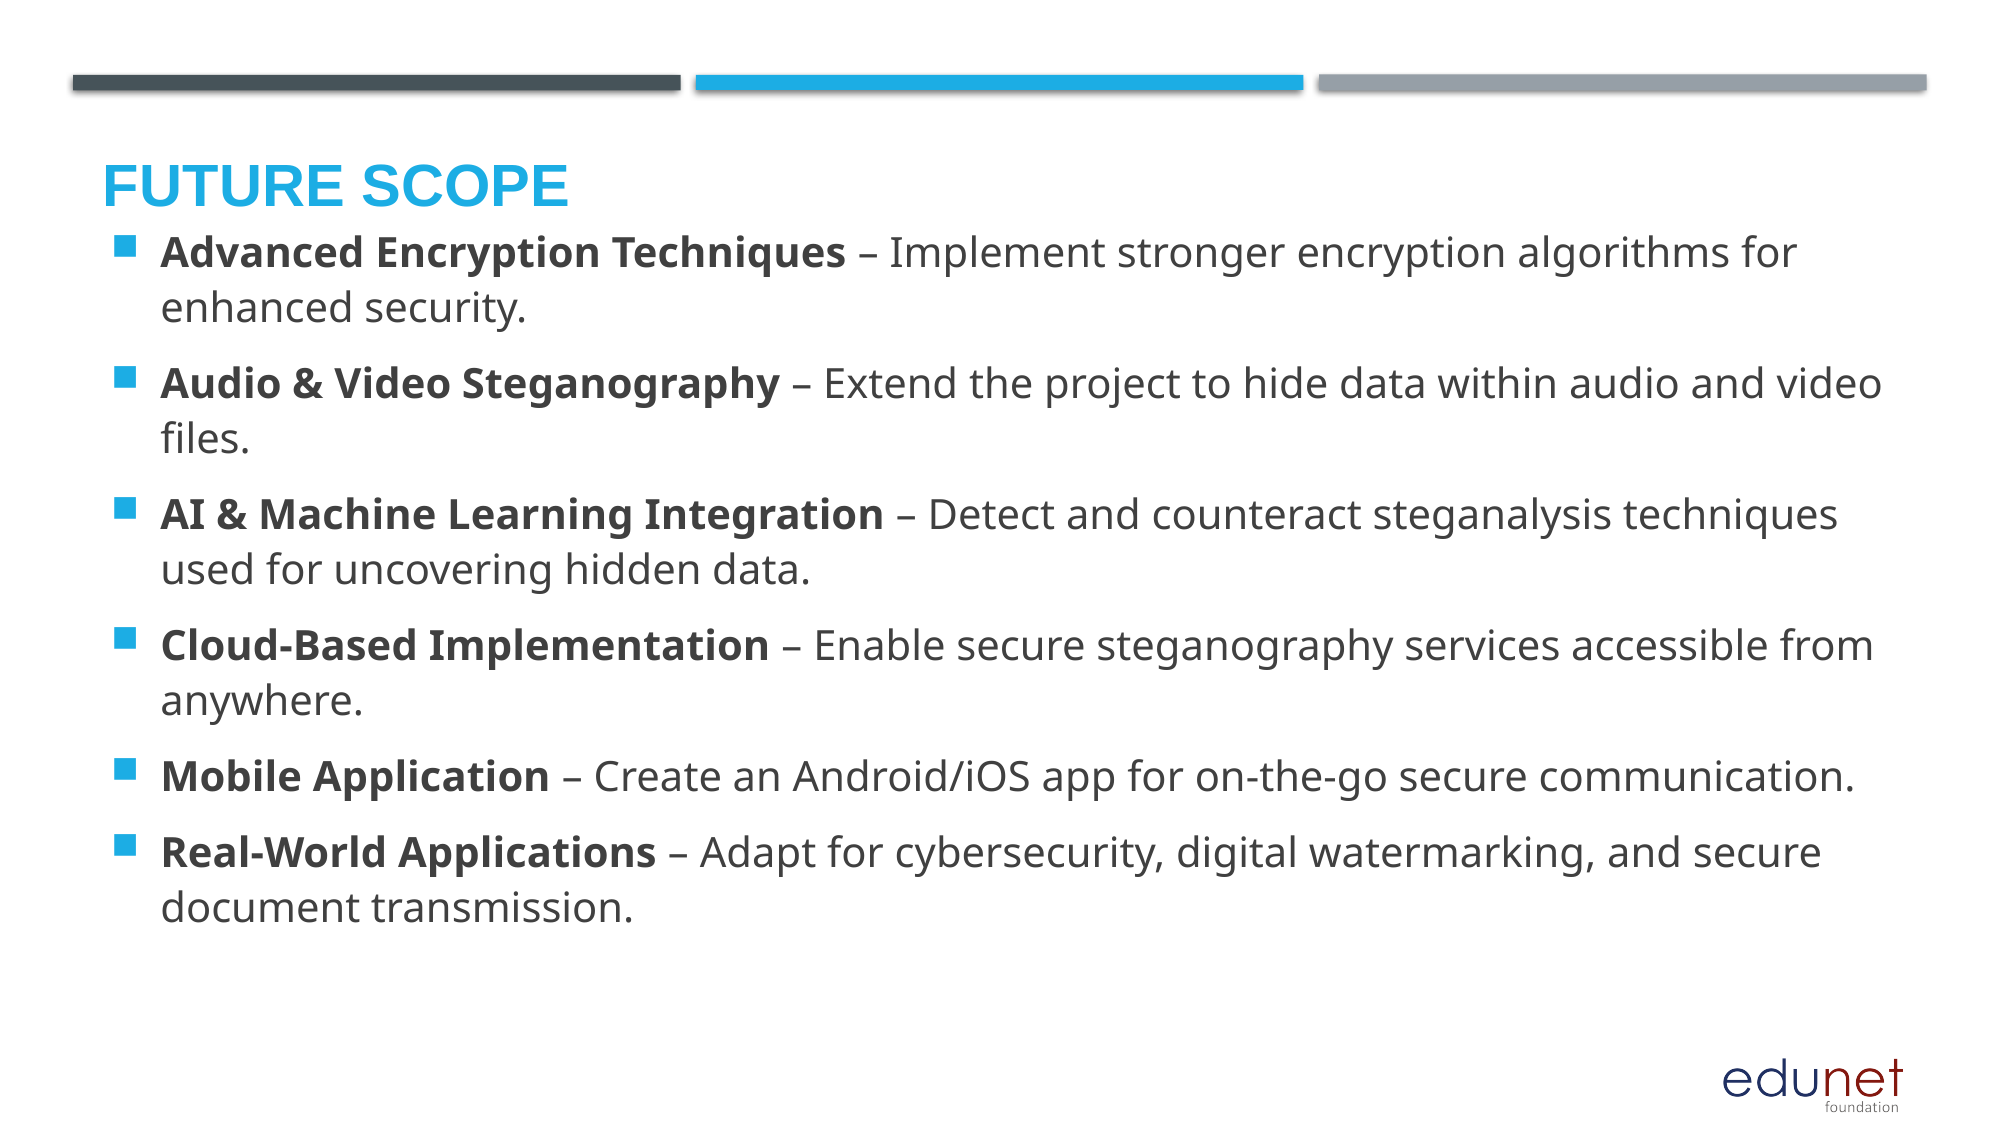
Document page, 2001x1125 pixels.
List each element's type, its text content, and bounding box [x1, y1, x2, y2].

picture [1719, 1056, 1905, 1116]
text_box Future scope [87, 138, 1898, 226]
list Advanced Encryption Techniques – Implement stronger encryption algorithms for enhanced security. Audio & Video Steganography – Extend the project to hide data within audio and video files. AI & Machine Learning Integration – Detect and counteract steganalysis techniques used for uncovering hidden data. Cloud-Based Implementation – Enable secure steganography services accessible from anywhere. Mobile Application – Create an Android/iOS app for on-the-go secure communication. Real-World Applications – Adapt for cybersecurity, digital watermarking, and secure document transmission. [95, 213, 1905, 981]
